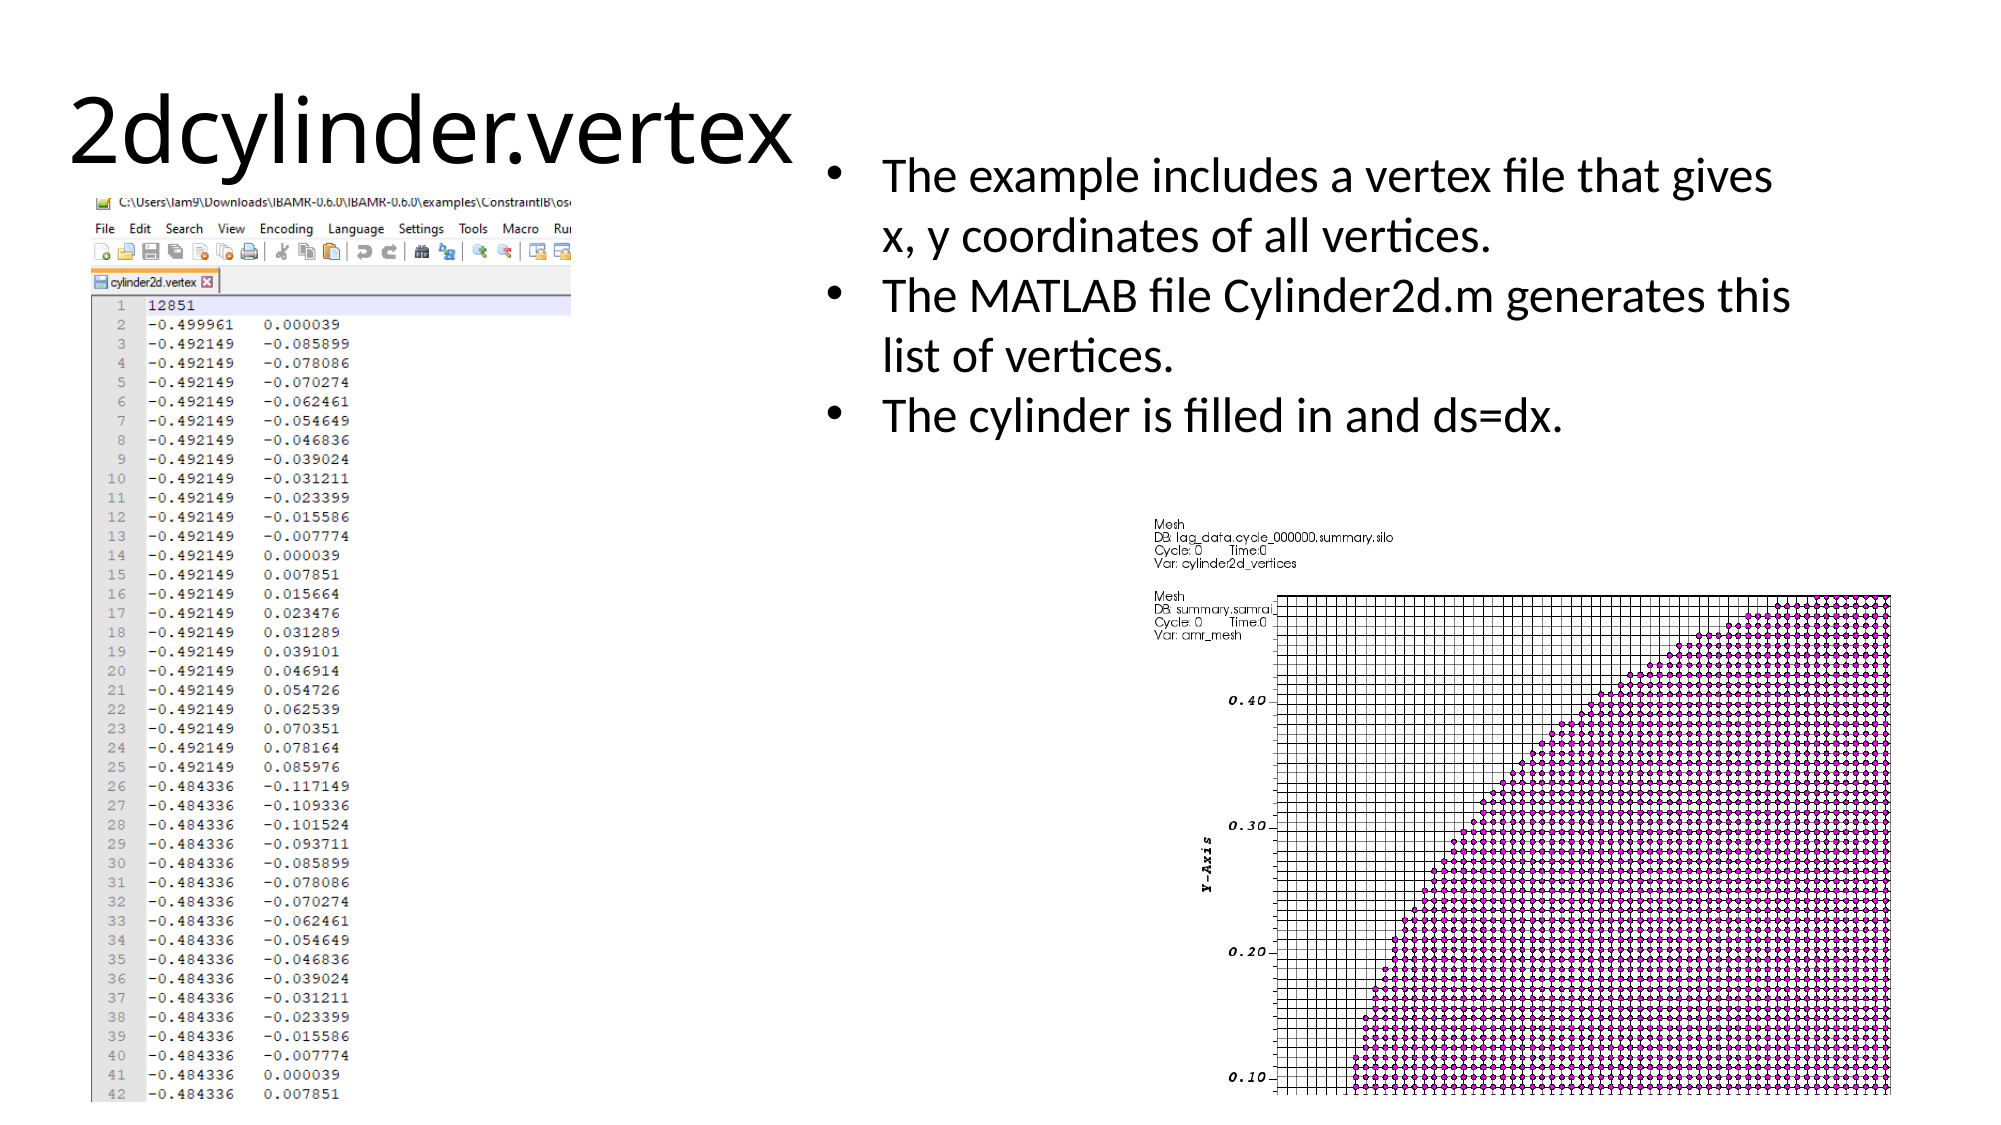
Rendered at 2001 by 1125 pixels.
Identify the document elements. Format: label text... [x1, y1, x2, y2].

picture [91, 198, 571, 1102]
text_box The example includes a vertex file that gives x, y coordinates of all vertices. The MATLAB file Cylinder2d.m generates this list of vertices. The cylinder is filled in and ds=dx. [811, 135, 1817, 451]
title 2dcylinder.vertex [53, 25, 1779, 244]
picture [1145, 500, 1903, 1095]
